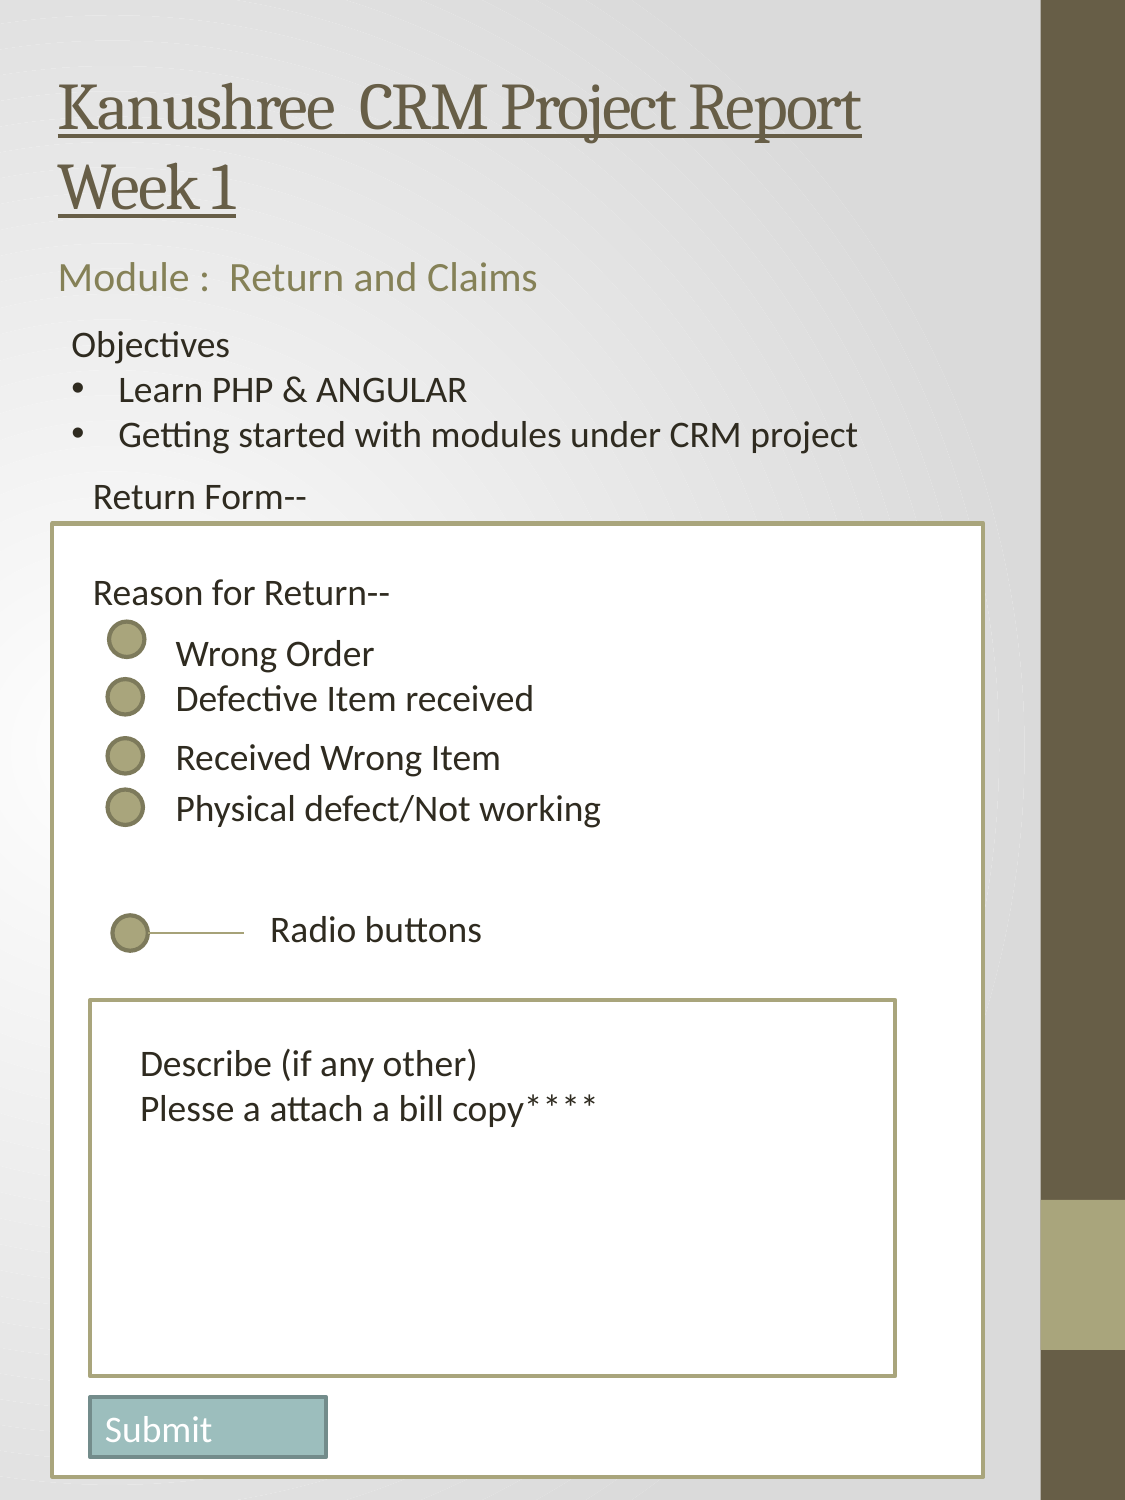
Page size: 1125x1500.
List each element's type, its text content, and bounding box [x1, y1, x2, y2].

text_box [106, 619, 147, 660]
text_box [110, 913, 150, 953]
text_box [105, 736, 146, 776]
text_box Describe (if any other) Plesse a attach a bill copy**** [125, 1031, 811, 1137]
text_box [105, 787, 146, 828]
text_box Objectives Learn PHP & ANGULAR Getting started with modules under CRM project [56, 312, 896, 463]
text_box [88, 998, 897, 1378]
text_box [105, 676, 146, 717]
text_box Wrong Order [160, 621, 846, 666]
text_box Defective Item received [160, 666, 846, 727]
subtitle Module : Return and Claims [42, 242, 976, 325]
text_box Radio buttons [255, 897, 752, 958]
text_box Reason for Return-- [78, 560, 870, 621]
title Kanushree CRM Project Report Week 1 [42, 88, 971, 231]
text_box [50, 521, 985, 1479]
text_box Received Wrong Item [160, 727, 846, 776]
text_box Physical defect/Not working [160, 776, 846, 837]
text_box Return Form-- [78, 464, 896, 525]
text_box Submit [88, 1395, 328, 1459]
